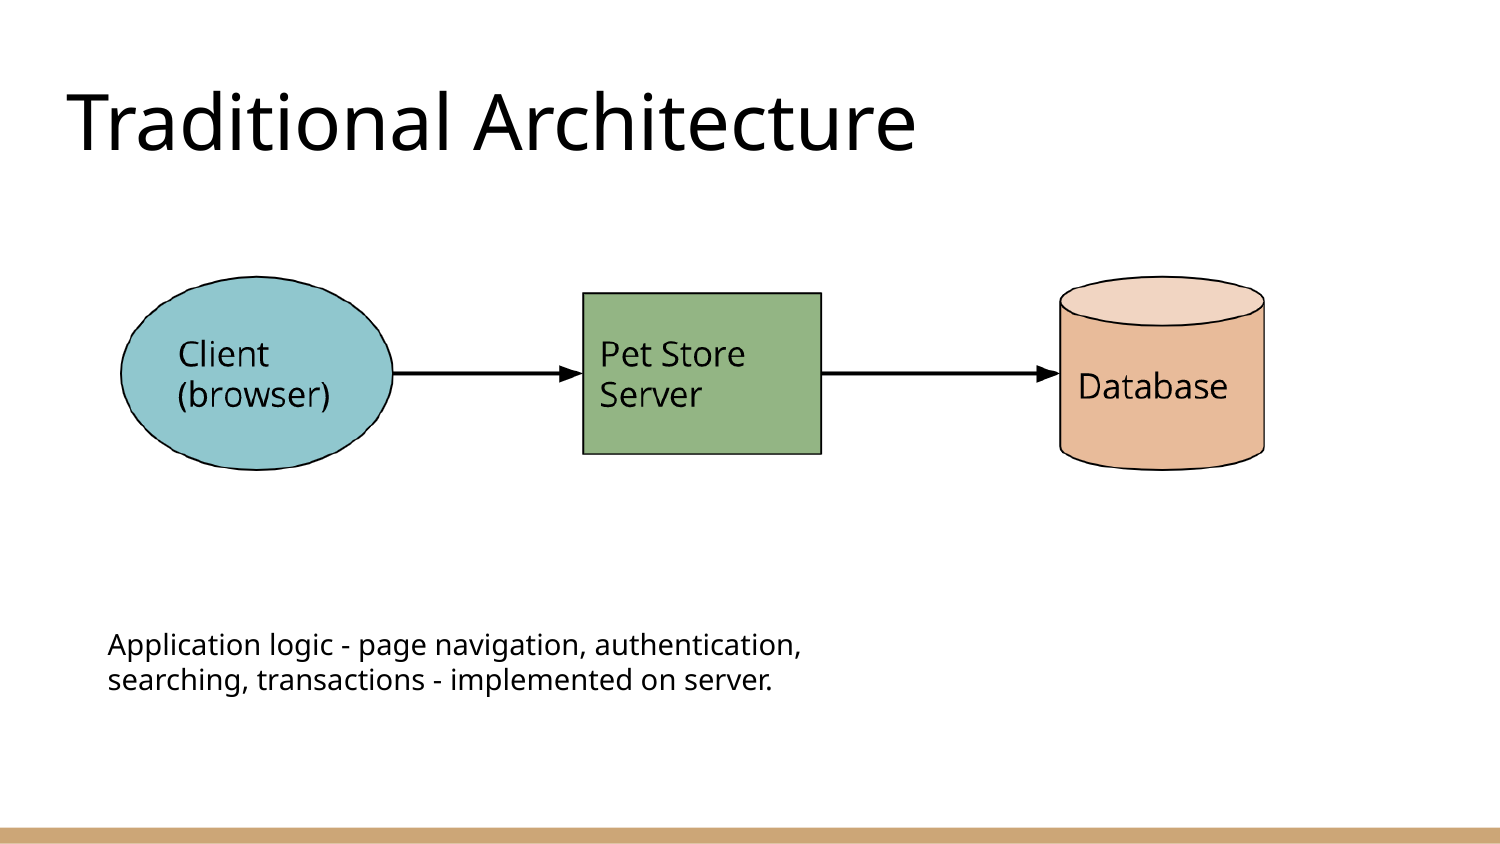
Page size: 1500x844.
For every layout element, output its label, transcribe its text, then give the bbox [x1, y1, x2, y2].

picture [61, 218, 1348, 565]
text_box Application logic - page navigation, authentication, searching, transactions - implemented on server. [92, 611, 875, 711]
title Traditional Architecture [51, 51, 1449, 189]
